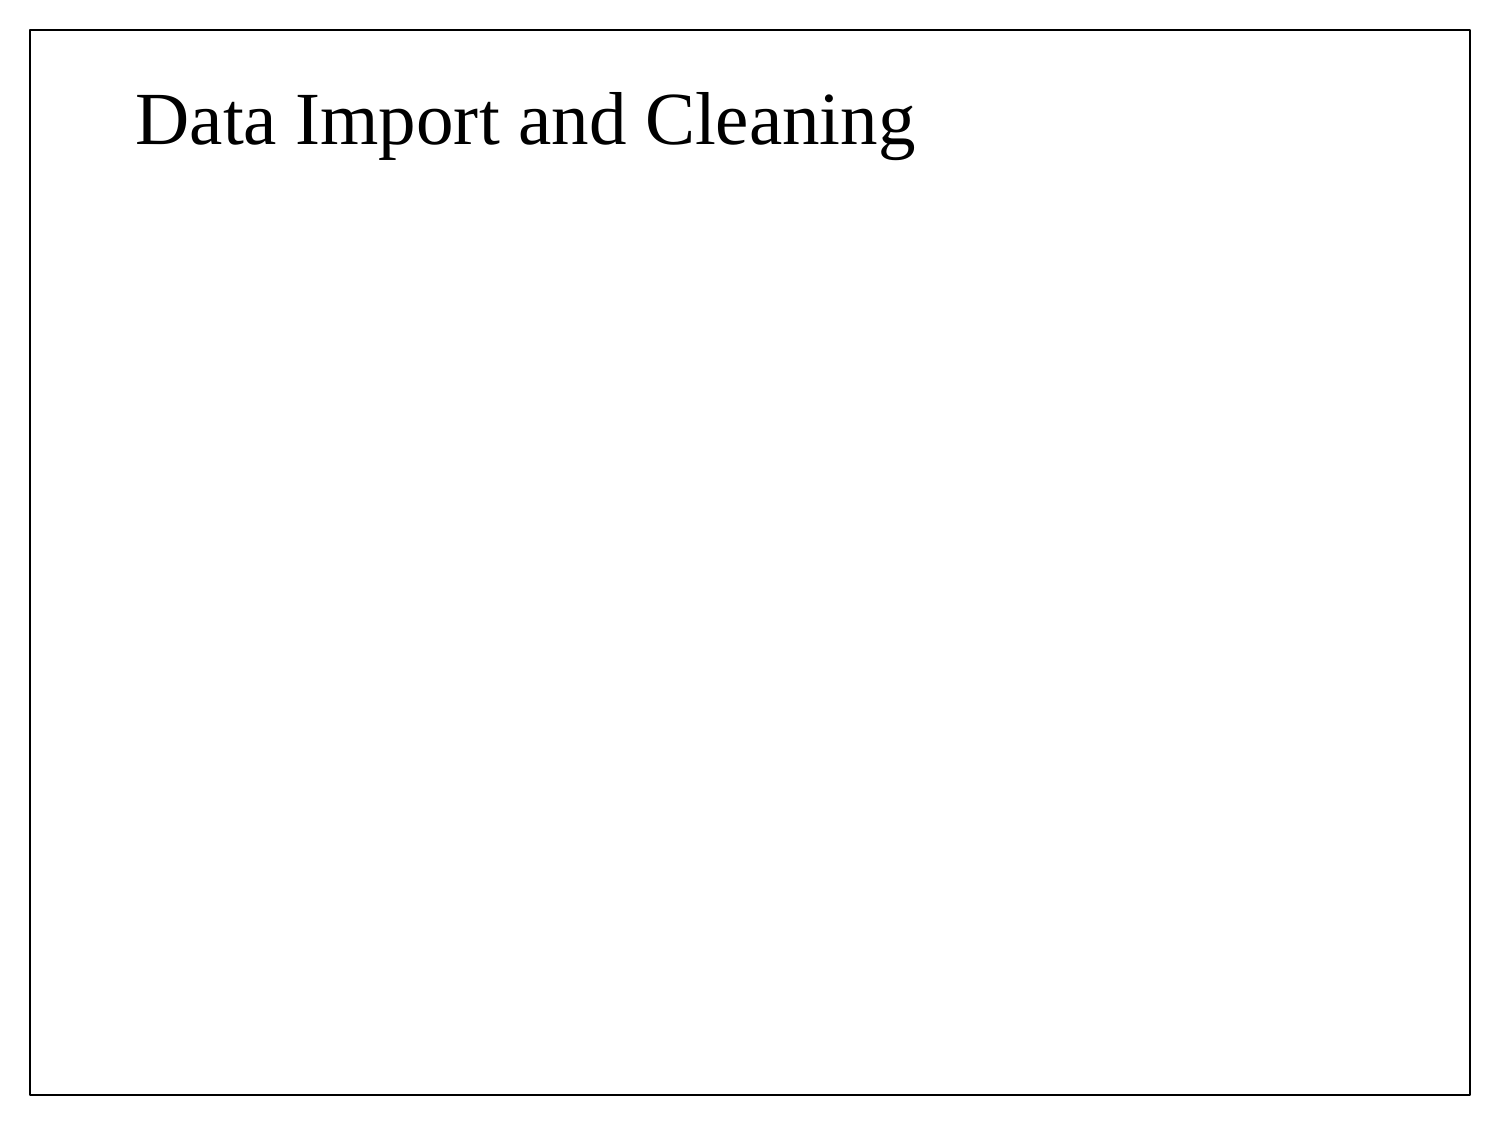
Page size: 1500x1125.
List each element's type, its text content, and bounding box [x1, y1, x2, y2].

title Data Import and Cleaning [120, 47, 1336, 192]
